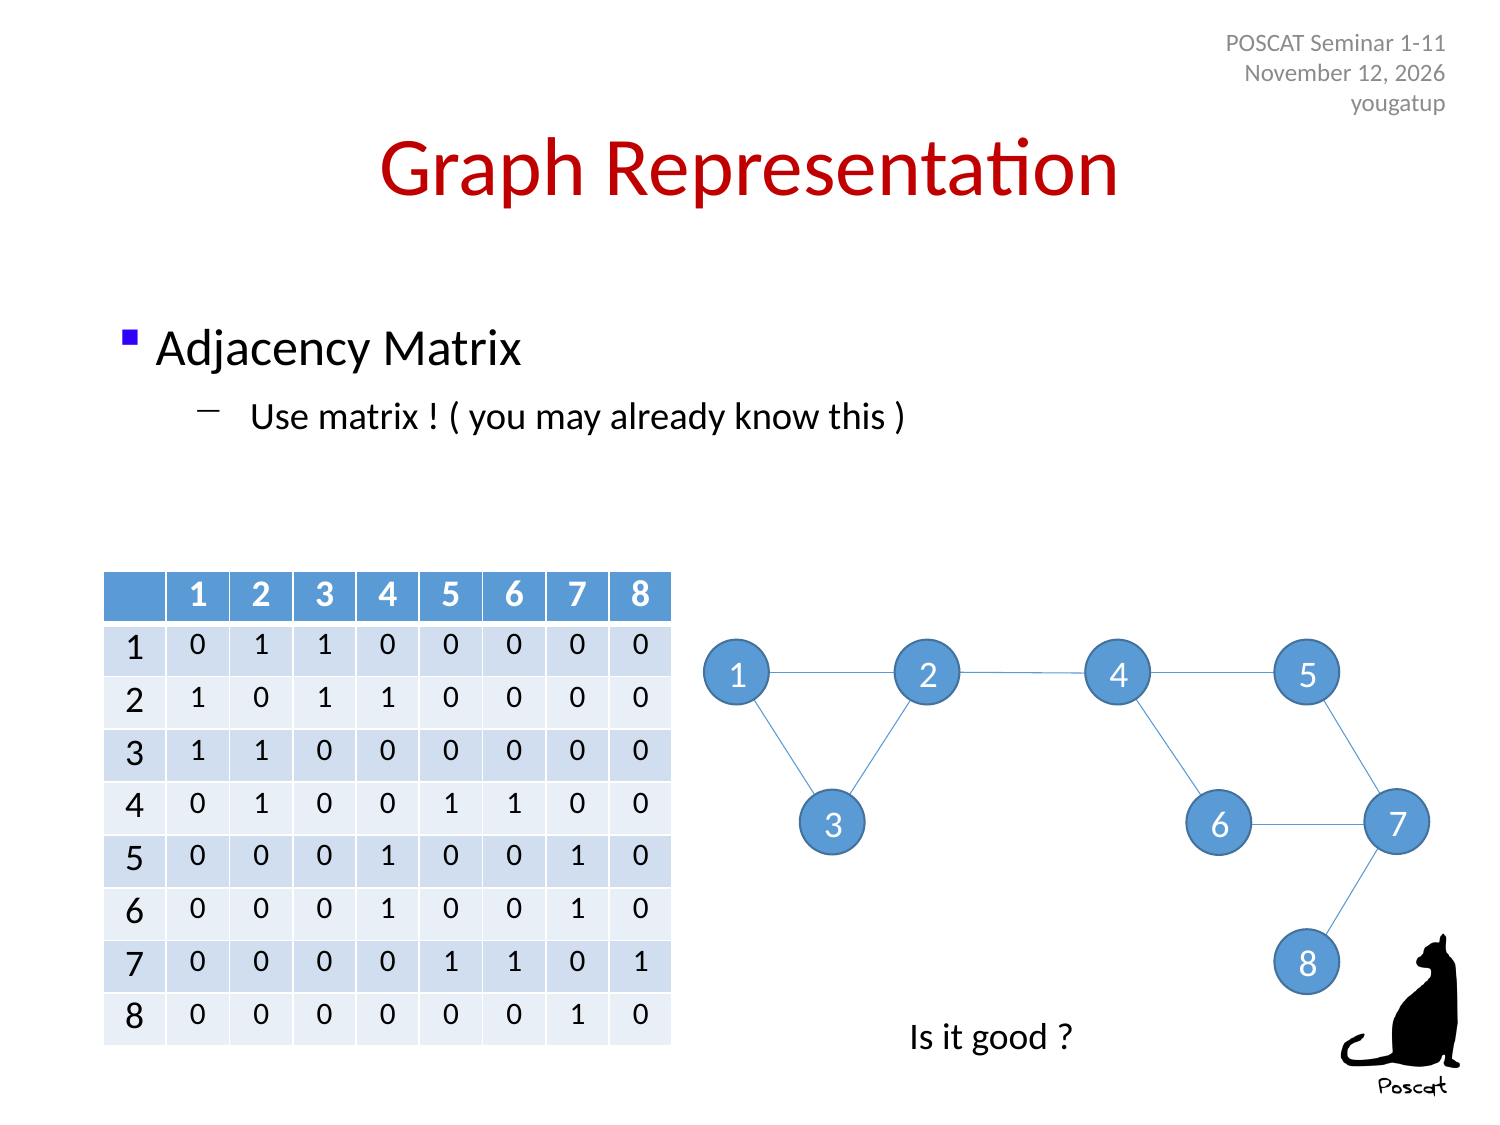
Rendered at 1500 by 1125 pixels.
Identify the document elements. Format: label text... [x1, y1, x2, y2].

text_box 5 [1273, 638, 1341, 672]
table_header 5 [420, 572, 482, 621]
text_box 2 [928, 674, 961, 706]
table_cell 0 [420, 730, 482, 781]
table_header 1 [167, 572, 229, 621]
table_cell 0 [610, 677, 671, 728]
table_cell 0 [420, 677, 482, 728]
table_cell 0 [483, 730, 545, 781]
table_cell 0 [230, 994, 292, 1045]
table_cell 8 [104, 994, 165, 1045]
table_cell 0 [610, 730, 671, 781]
table_cell 0 [357, 783, 418, 834]
table_cell 0 [294, 889, 355, 940]
table_cell 0 [294, 994, 355, 1045]
table_cell 0 [547, 627, 608, 676]
table_cell 0 [420, 836, 482, 887]
table_header 6 [483, 572, 545, 621]
table_header 2 [230, 572, 292, 621]
table_cell 0 [483, 889, 545, 940]
table_header 4 [357, 572, 418, 621]
table_cell 1 [547, 889, 608, 940]
table_cell 3 [104, 730, 165, 781]
table_cell 0 [357, 730, 418, 781]
table_cell 0 [610, 836, 671, 887]
table_cell 0 [357, 627, 418, 676]
table_cell 0 [483, 627, 545, 676]
table_cell 1 [294, 627, 355, 676]
table_header 7 [547, 572, 608, 621]
table_cell 1 [104, 627, 165, 676]
table_cell 2 [104, 677, 165, 728]
table_cell 0 [610, 994, 671, 1045]
text_box 7 [1394, 788, 1431, 856]
text_box 8 [1273, 928, 1317, 996]
title Graph Representation [103, 59, 1397, 278]
table_cell 6 [104, 889, 165, 940]
table_header [104, 572, 165, 621]
table_cell 0 [610, 627, 671, 676]
text_box 4 [1084, 638, 1152, 706]
table_cell 5 [104, 836, 165, 887]
text_box 2 [893, 638, 961, 672]
table_cell 1 [294, 677, 355, 728]
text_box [832, 674, 928, 822]
table_cell 1 [483, 941, 545, 992]
table_cell 0 [483, 677, 545, 728]
text_box 6 [1185, 789, 1253, 856]
table_cell 0 [294, 730, 355, 781]
table_cell 0 [167, 941, 229, 992]
table_cell 0 [357, 994, 418, 1045]
table_cell 0 [547, 730, 608, 781]
table_cell 1 [167, 730, 229, 781]
table_cell 1 [420, 941, 482, 992]
table_cell 0 [420, 994, 482, 1045]
table_cell 0 [420, 889, 482, 940]
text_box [1306, 672, 1397, 822]
table_cell 4 [104, 783, 165, 834]
table_cell 0 [230, 889, 292, 940]
table_cell 1 [230, 627, 292, 676]
table_header 3 [294, 572, 355, 621]
table_cell 0 [230, 941, 292, 992]
table_cell 1 [357, 836, 418, 887]
text_box Is it good ? [894, 1004, 1317, 1065]
table_cell 0 [294, 783, 355, 834]
table_cell 1 [357, 677, 418, 728]
table_cell 0 [167, 889, 229, 940]
table_cell 0 [357, 941, 418, 992]
table_cell 0 [230, 836, 292, 887]
table_cell 0 [547, 941, 608, 992]
table_cell 0 [483, 994, 545, 1045]
table_cell 0 [167, 994, 229, 1045]
table_cell 0 [483, 836, 545, 887]
table_cell 0 [230, 677, 292, 728]
table_cell 1 [610, 941, 671, 992]
text_box 5 [1273, 673, 1306, 706]
table_cell 0 [294, 836, 355, 887]
table_cell 0 [167, 783, 229, 834]
table_cell 0 [294, 941, 355, 992]
table_cell 0 [547, 783, 608, 834]
text_box 3 [798, 822, 866, 856]
table_cell 0 [547, 677, 608, 728]
table_cell 0 [610, 783, 671, 834]
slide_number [1123, 29, 1462, 113]
table_cell 7 [104, 941, 165, 992]
table_cell 0 [610, 889, 671, 940]
table_cell 0 [420, 627, 482, 676]
picture [1317, 927, 1500, 1103]
table_cell 1 [167, 677, 229, 728]
table_cell 0 [167, 627, 229, 676]
table_cell 1 [230, 730, 292, 781]
table_cell 1 [420, 783, 482, 834]
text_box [736, 672, 832, 822]
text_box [1308, 821, 1394, 964]
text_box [1117, 672, 1219, 822]
table_cell 1 [357, 889, 418, 940]
table_cell 1 [483, 783, 545, 834]
table_header 8 [610, 572, 671, 621]
table_cell 0 [167, 836, 229, 887]
text_box 1 [702, 638, 770, 706]
table_cell 1 [547, 994, 608, 1045]
table_cell 1 [547, 836, 608, 887]
table_cell 1 [230, 783, 292, 834]
